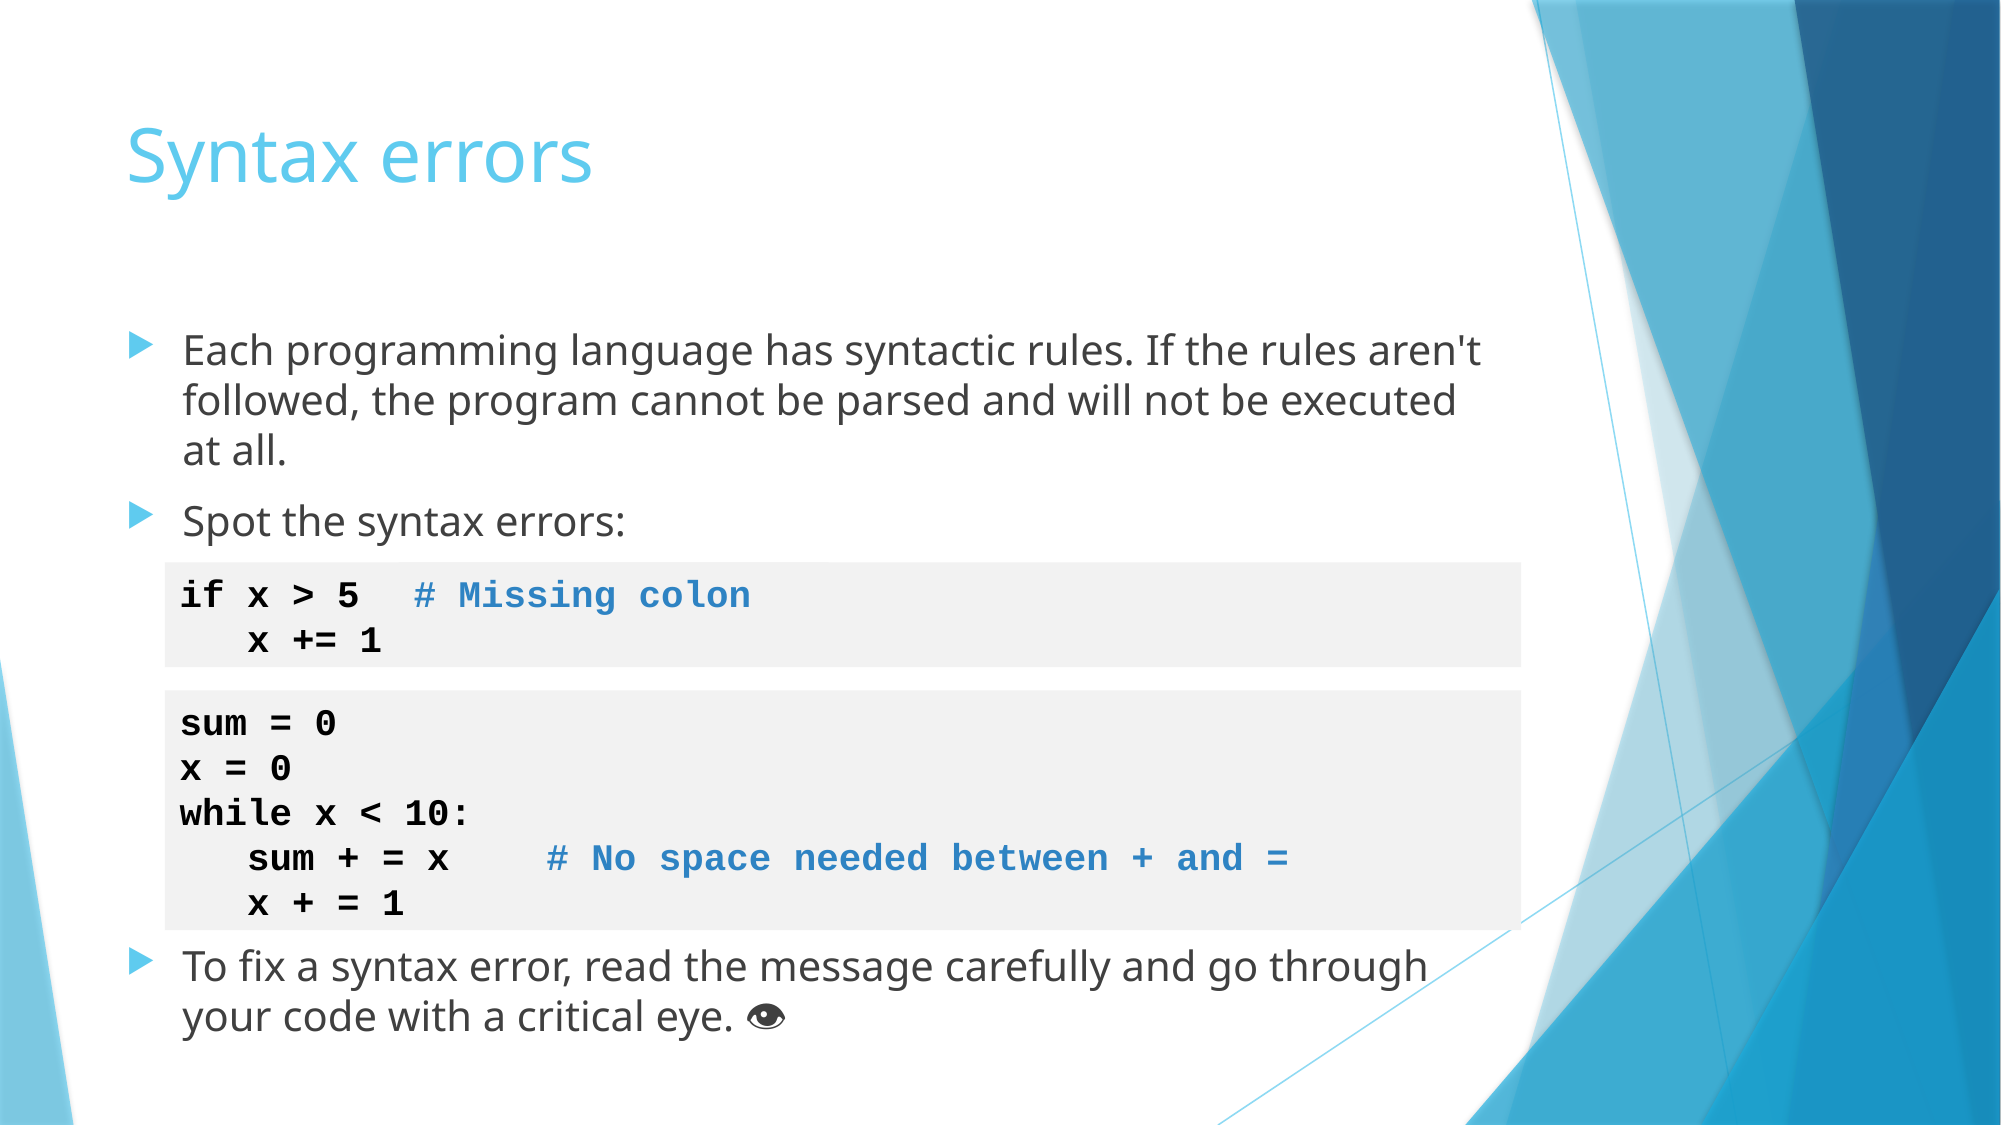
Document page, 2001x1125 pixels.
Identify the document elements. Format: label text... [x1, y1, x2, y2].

title Syntax errors [111, 99, 1522, 316]
text_box # Missing colon [398, 562, 829, 623]
text_box # No space needed between + and = [531, 825, 1335, 886]
text_box if x > 5 x += 1 [164, 562, 1522, 668]
text_box sum = 0 x = 0 while x < 10: sum + = x x + = 1 [164, 690, 1522, 931]
list Each programming language has syntactic rules. If the rules aren't followed, the program cannot be parsed and will not be executed at all. Spot the syntax errors: To fix a syntax error, read the message carefully and go through your code with a critical eye. 👁 [111, 316, 1522, 1108]
